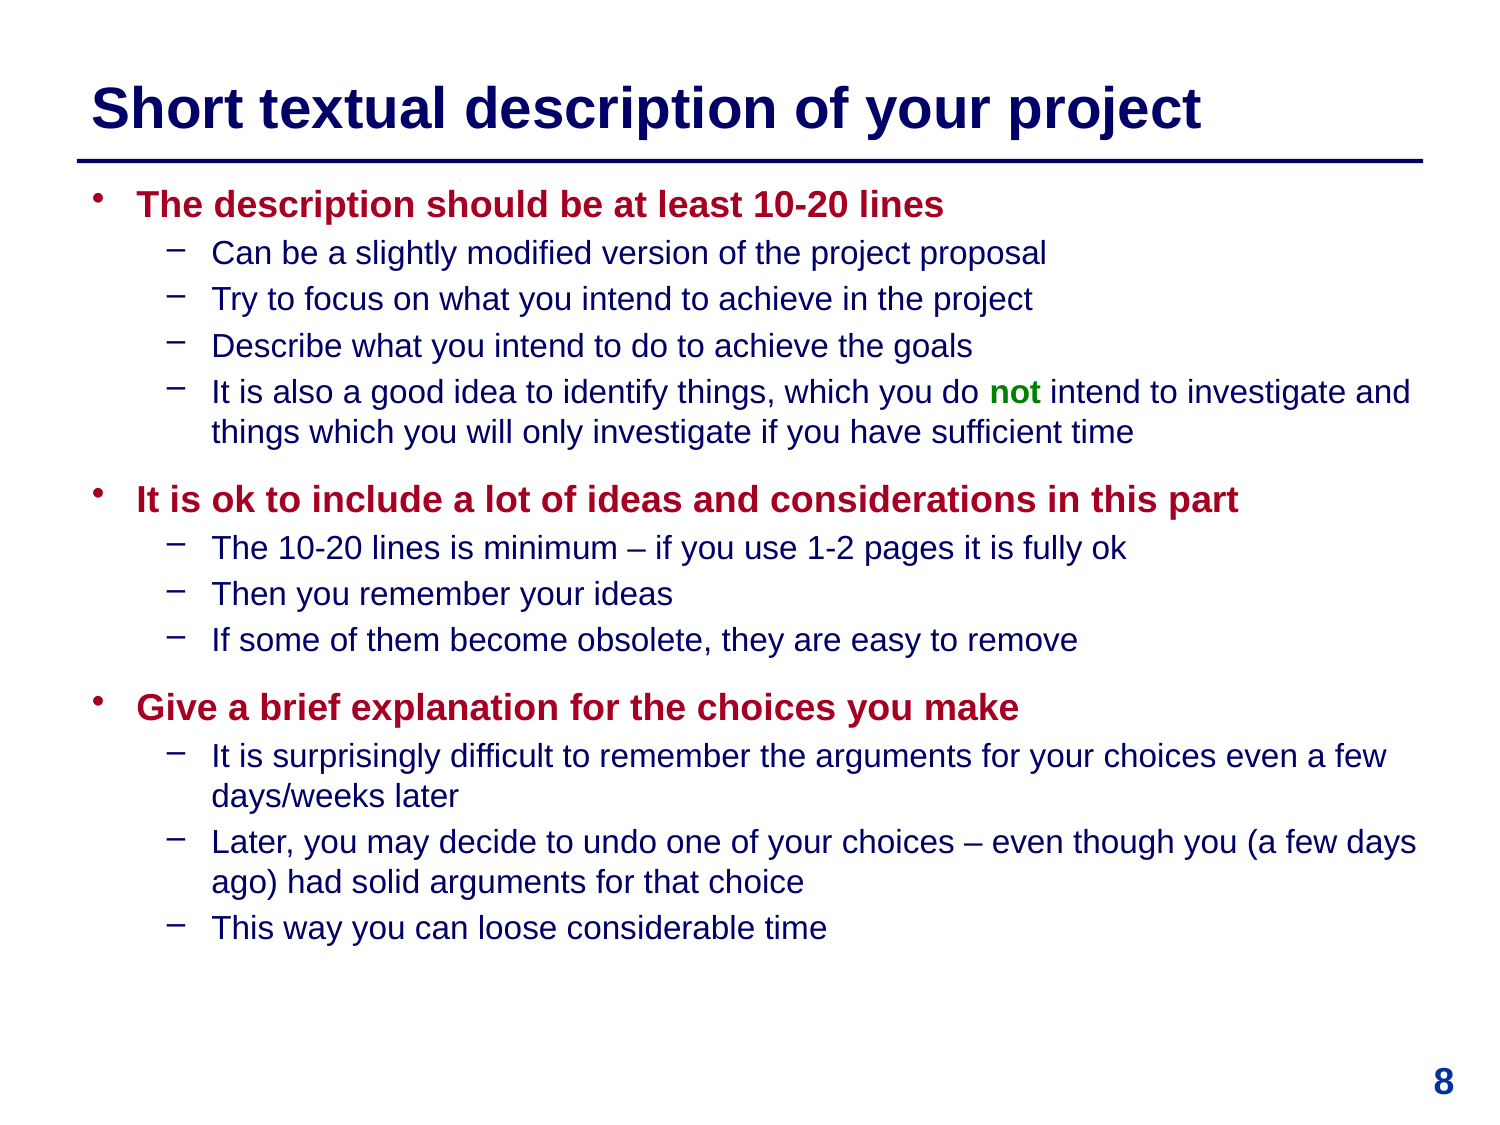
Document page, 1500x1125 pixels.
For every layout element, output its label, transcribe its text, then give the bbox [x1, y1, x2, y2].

title Short textual description of your project [76, 54, 1459, 155]
list The description should be at least 10-20 lines Can be a slightly modified version of the project proposal Try to focus on what you intend to achieve in the project Describe what you intend to do to achieve the goals It is also a good idea to identify things, which you do not intend to investigate and things which you will only investigate if you have sufficient time It is ok to include a lot of ideas and considerations in this part The 10-20 lines is minimum – if you use 1-2 pages it is fully ok Then you remember your ideas If some of them become obsolete, they are easy to remove Give a brief explanation for the choices you make It is surprisingly difficult to remember the arguments for your choices even a few days/weeks later Later, you may decide to undo one of your choices – even though you (a few days ago) had solid arguments for that choice This way you can loose considerable time [76, 172, 1459, 988]
slide_number 8 [1387, 1050, 1500, 1125]
